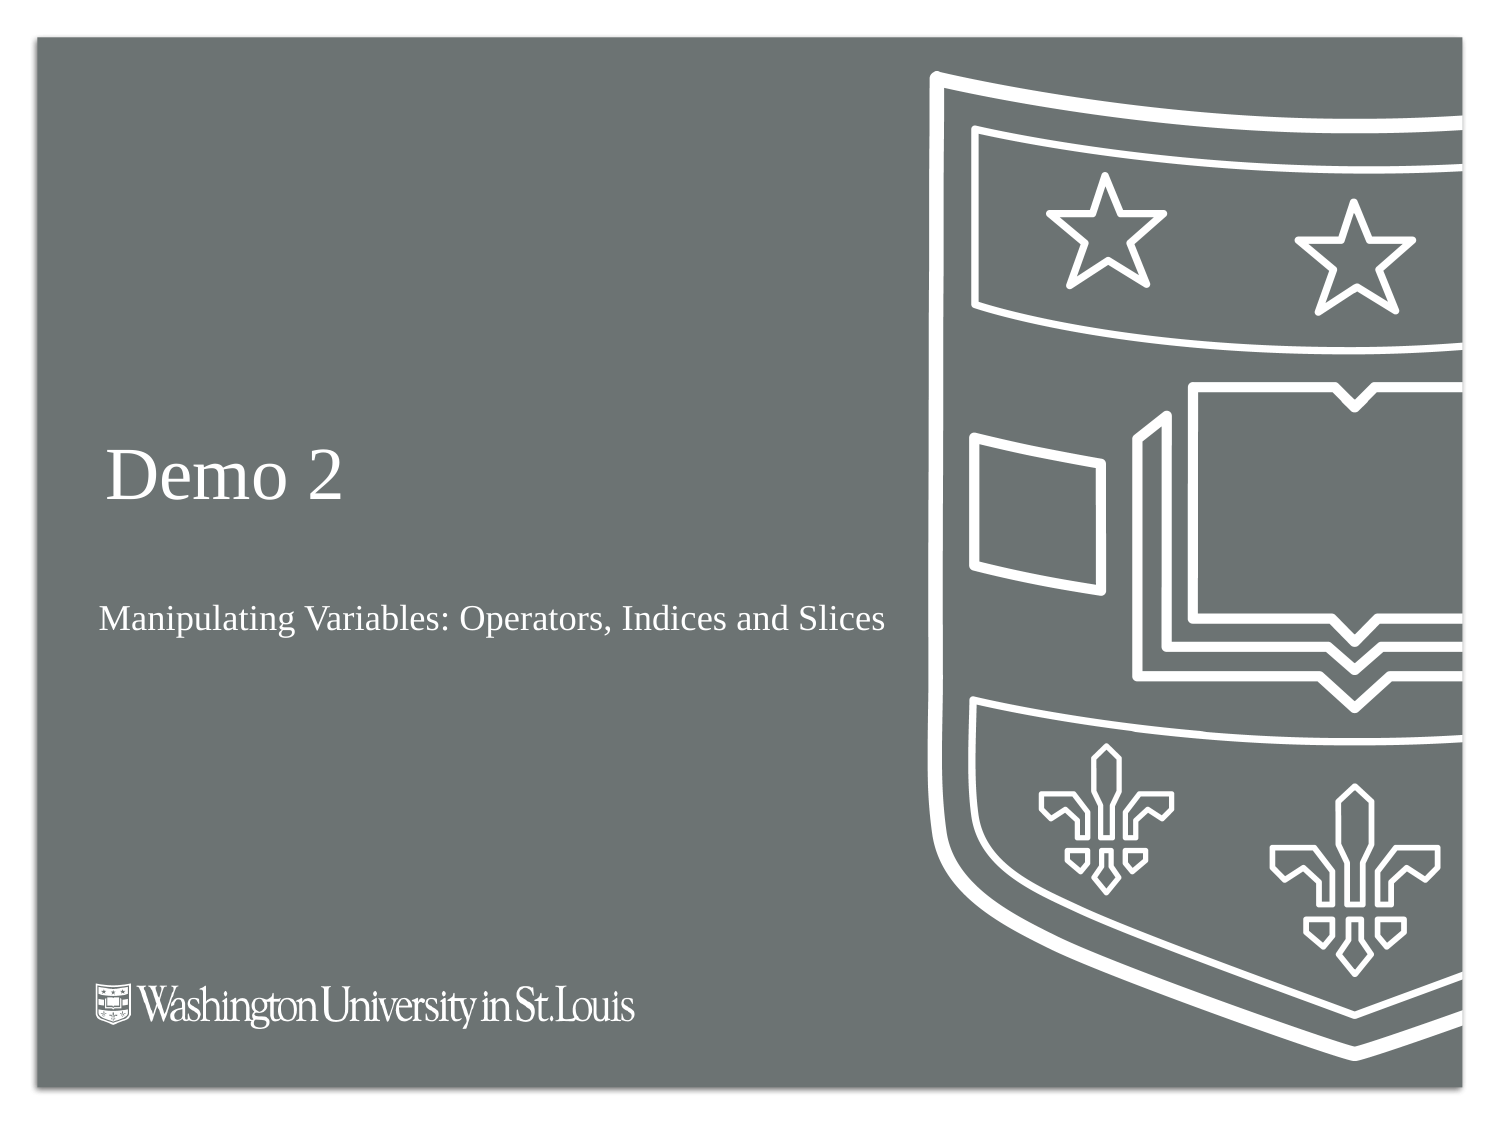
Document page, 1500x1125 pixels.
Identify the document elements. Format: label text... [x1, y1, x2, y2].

picture [927, 71, 1463, 1061]
title Demo 2 [90, 369, 909, 570]
subtitle Manipulating Variables: Operators, Indices and Slices [90, 590, 909, 669]
picture [68, 959, 661, 1053]
